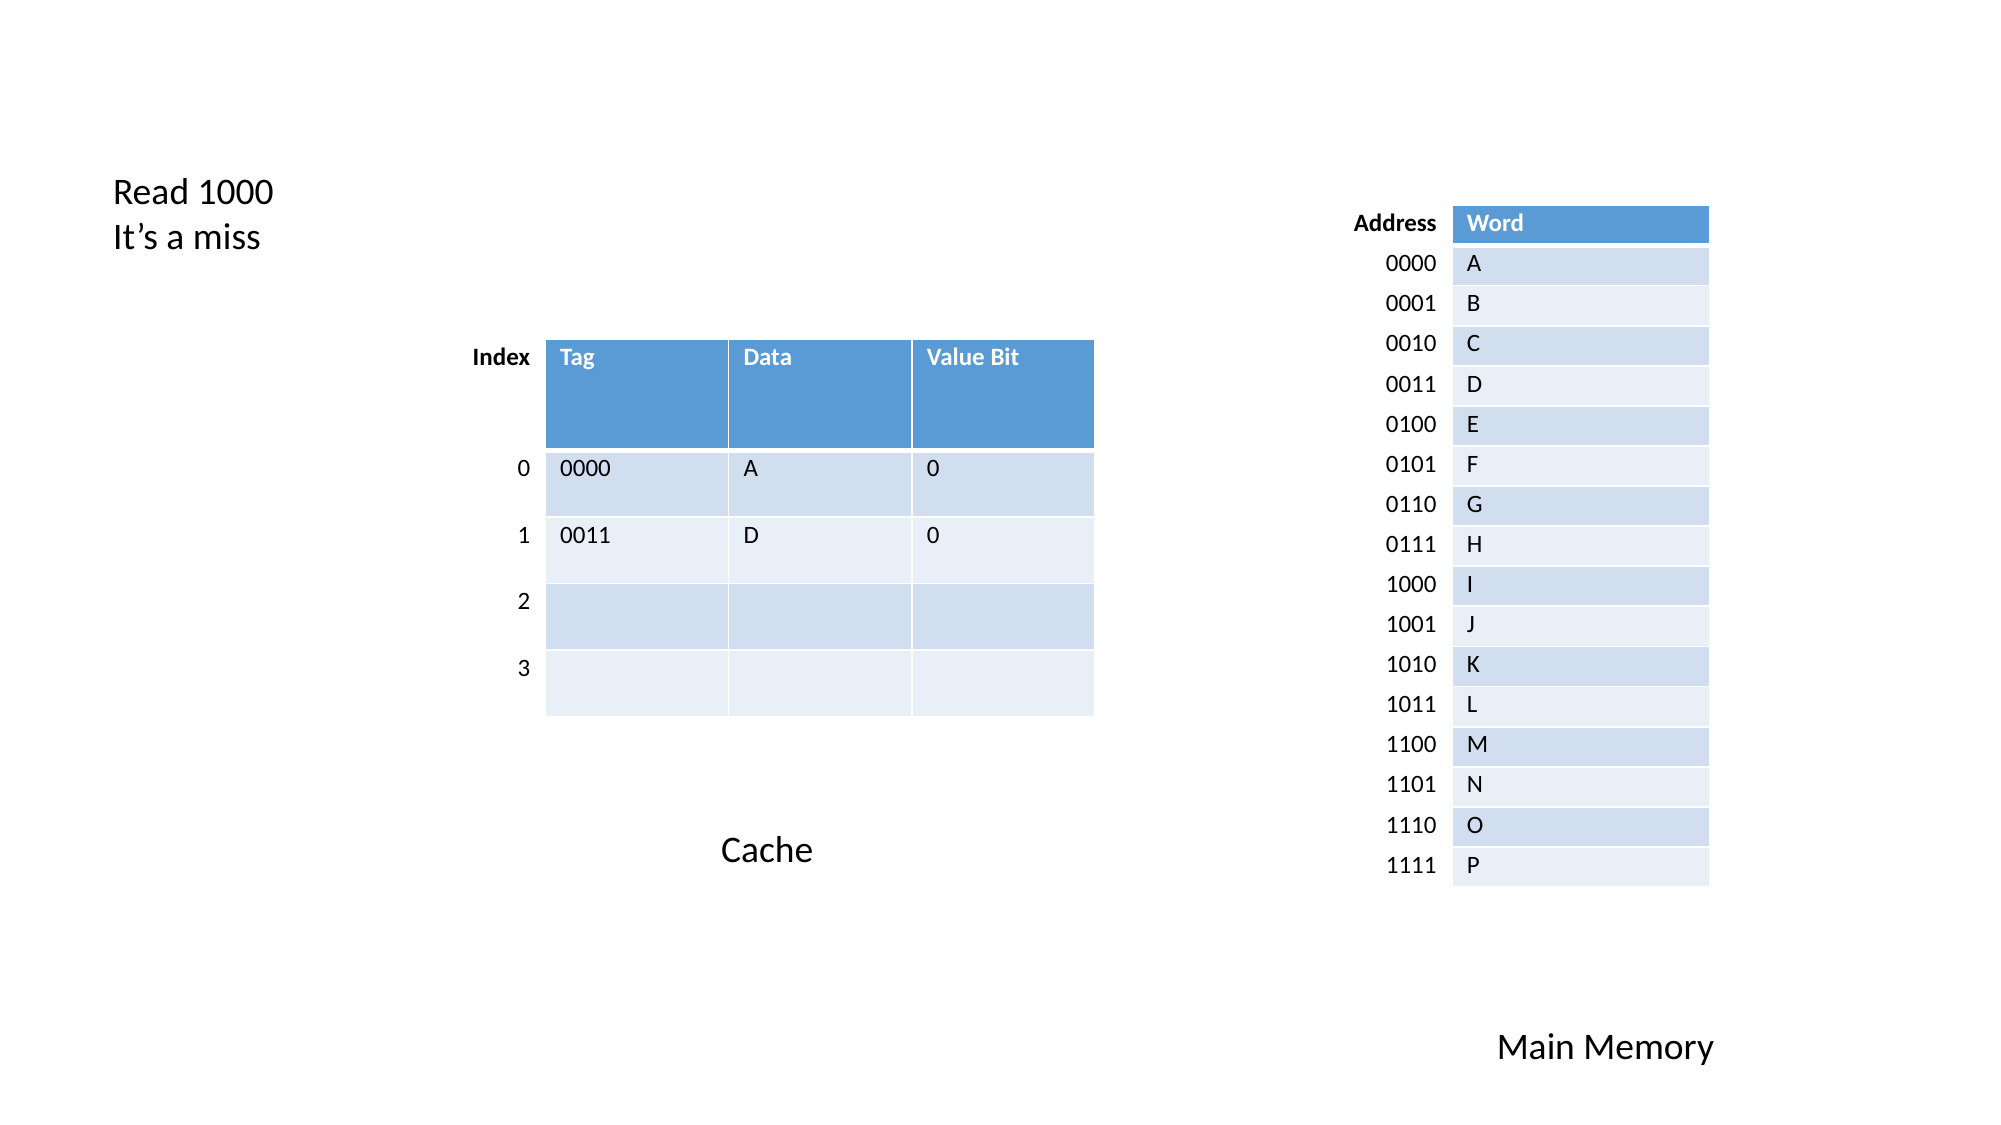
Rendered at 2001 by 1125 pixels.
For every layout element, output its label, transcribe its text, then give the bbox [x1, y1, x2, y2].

table_cell E [1453, 407, 1709, 445]
table_cell 0110 [1194, 487, 1451, 525]
table_cell 0011 [1194, 367, 1451, 405]
table_cell F [1453, 447, 1709, 485]
table_cell C [1453, 327, 1709, 365]
table_cell 0011 [546, 518, 728, 583]
table_cell 1110 [1194, 808, 1451, 846]
table_header Value Bit [913, 340, 1094, 448]
table_cell K [1453, 647, 1709, 686]
table_cell 1011 [1194, 687, 1451, 726]
table_cell 0001 [1194, 286, 1451, 325]
table_cell 1111 [1194, 848, 1451, 886]
table_cell 1001 [1194, 607, 1451, 646]
table_cell G [1453, 487, 1709, 525]
table_cell [913, 651, 1094, 716]
table_cell 0101 [1194, 447, 1451, 485]
table_header Address [1194, 206, 1451, 243]
table_cell 0 [913, 518, 1094, 583]
table_cell J [1453, 607, 1709, 646]
table_cell I [1453, 567, 1709, 605]
table_cell D [1453, 367, 1709, 405]
table_cell [546, 584, 728, 649]
table_cell 1100 [1194, 728, 1451, 766]
table_cell D [729, 518, 911, 583]
table_cell P [1453, 848, 1709, 886]
text_box Main Memory [1482, 1014, 1730, 1074]
text_box Cache [706, 817, 829, 878]
table_cell B [1453, 286, 1709, 325]
table_cell 1000 [1194, 567, 1451, 605]
table_cell 1 [363, 518, 544, 583]
table_cell L [1453, 687, 1709, 726]
table_cell 0111 [1194, 527, 1451, 565]
table_cell 0000 [546, 453, 728, 516]
table_cell 0010 [1194, 327, 1451, 365]
table_header Tag [546, 340, 728, 448]
table_cell O [1453, 808, 1709, 846]
table_cell A [1453, 248, 1709, 285]
table_cell 0000 [1194, 248, 1451, 285]
table_header Index [363, 340, 544, 448]
text_box Read 1000 It’s a miss [98, 159, 289, 265]
table_cell [546, 651, 728, 716]
table_cell 3 [363, 651, 544, 716]
table_cell [729, 651, 911, 716]
table_cell 2 [363, 584, 544, 649]
table_cell N [1453, 768, 1709, 806]
table_cell M [1453, 728, 1709, 766]
table_cell A [729, 453, 911, 516]
table_cell 0100 [1194, 407, 1451, 445]
table_header Word [1453, 206, 1709, 243]
table_cell 1101 [1194, 768, 1451, 806]
table_cell [729, 584, 911, 649]
table_cell 0 [363, 453, 544, 516]
table_cell H [1453, 527, 1709, 565]
table_cell 1010 [1194, 647, 1451, 686]
table_header Data [729, 340, 911, 448]
table_cell [913, 584, 1094, 649]
table_cell 0 [913, 453, 1094, 516]
